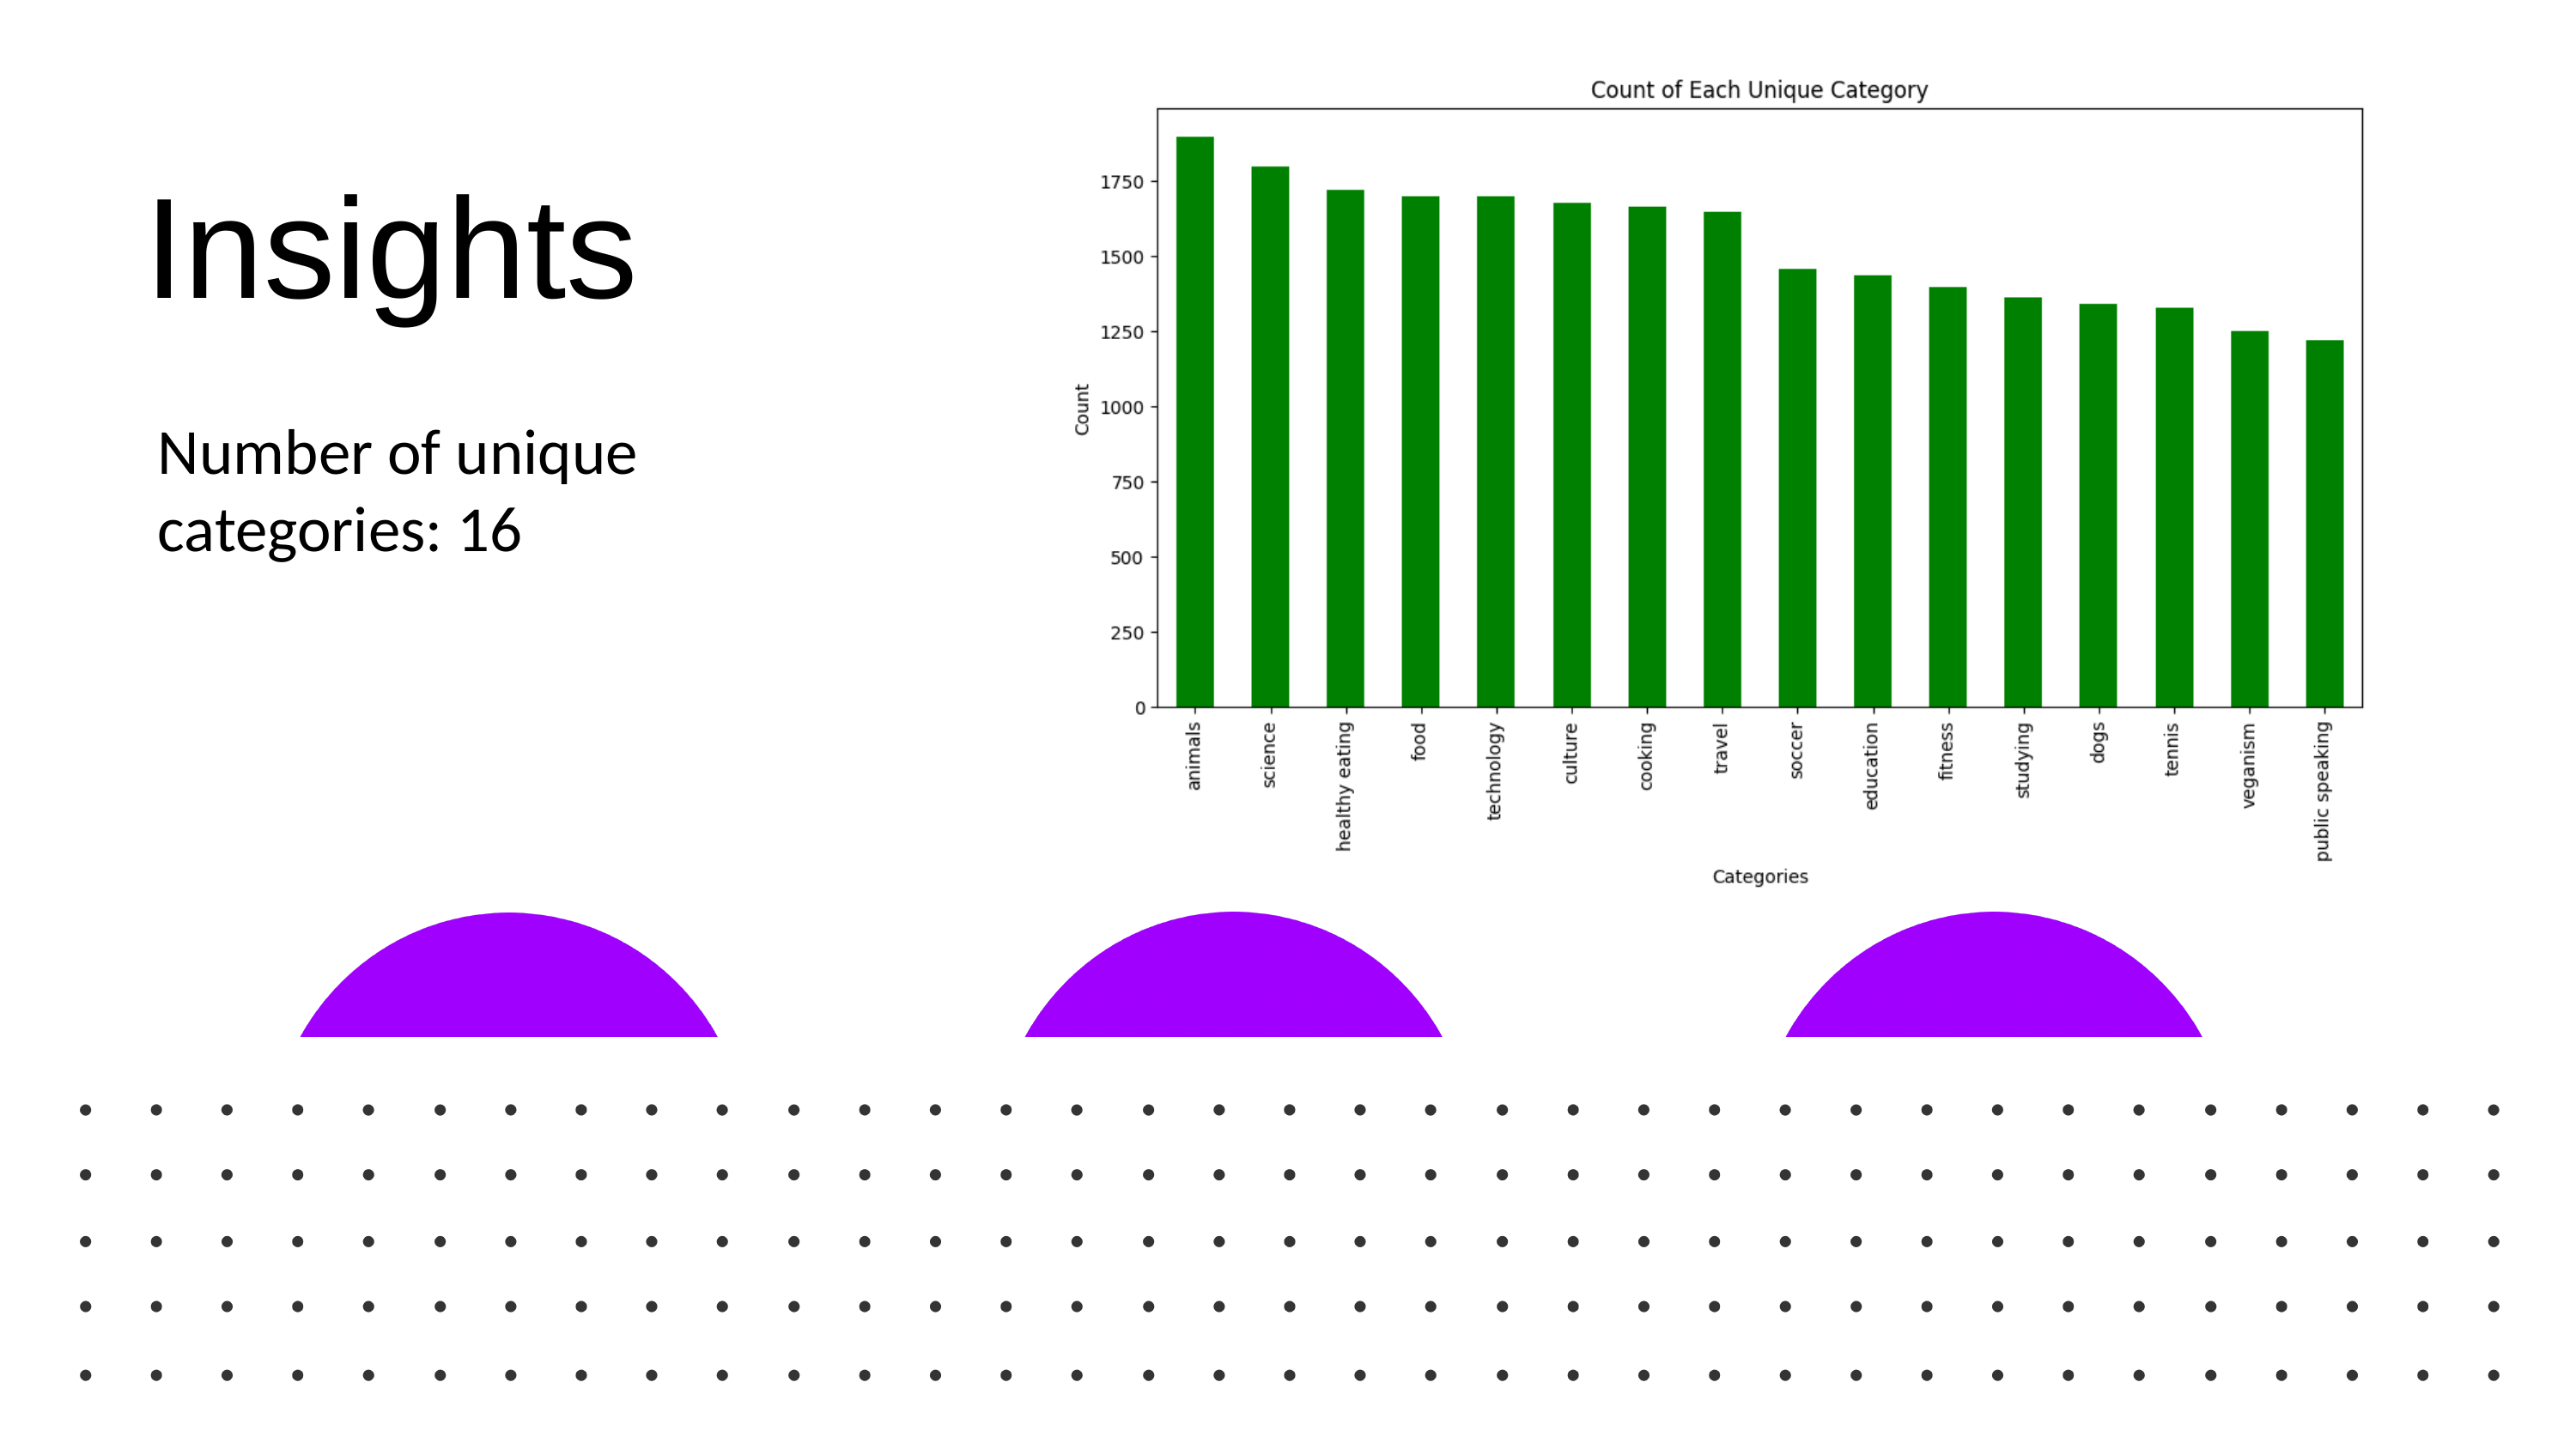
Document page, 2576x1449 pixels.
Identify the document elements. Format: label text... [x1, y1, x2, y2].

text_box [72, 1099, 2504, 1385]
picture [1060, 67, 2375, 899]
text_box Insights [144, 121, 799, 328]
text_box Number of unique categories: 16 [144, 397, 940, 747]
picture [1784, 912, 2204, 1037]
picture [1024, 912, 1443, 1037]
picture [299, 912, 719, 1037]
